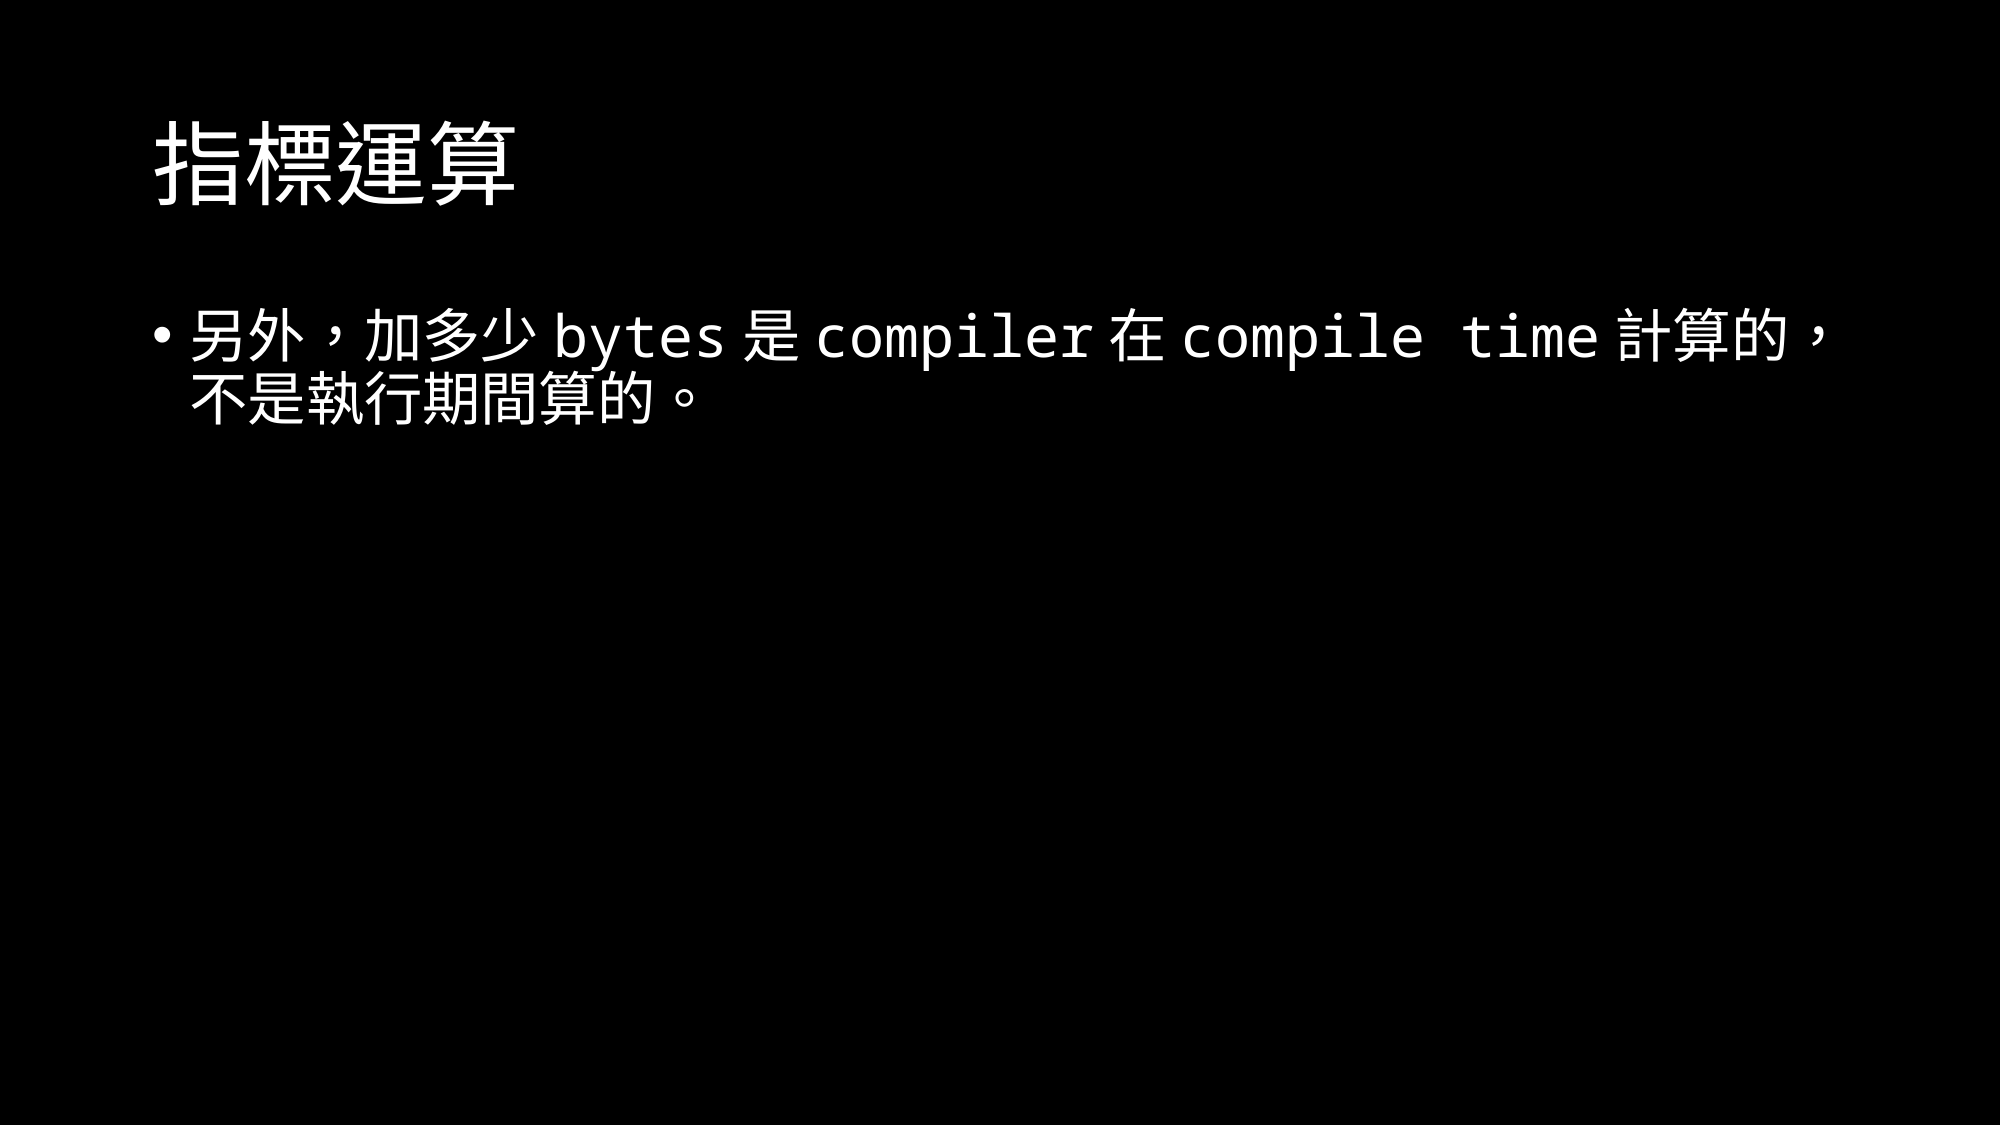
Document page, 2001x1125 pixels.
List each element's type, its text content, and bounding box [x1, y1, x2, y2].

title 指標運算 [137, 59, 1863, 278]
text_box 另外，加多少bytes是compiler在compile time計算的，不是執行期間算的。 [137, 299, 1863, 1014]
